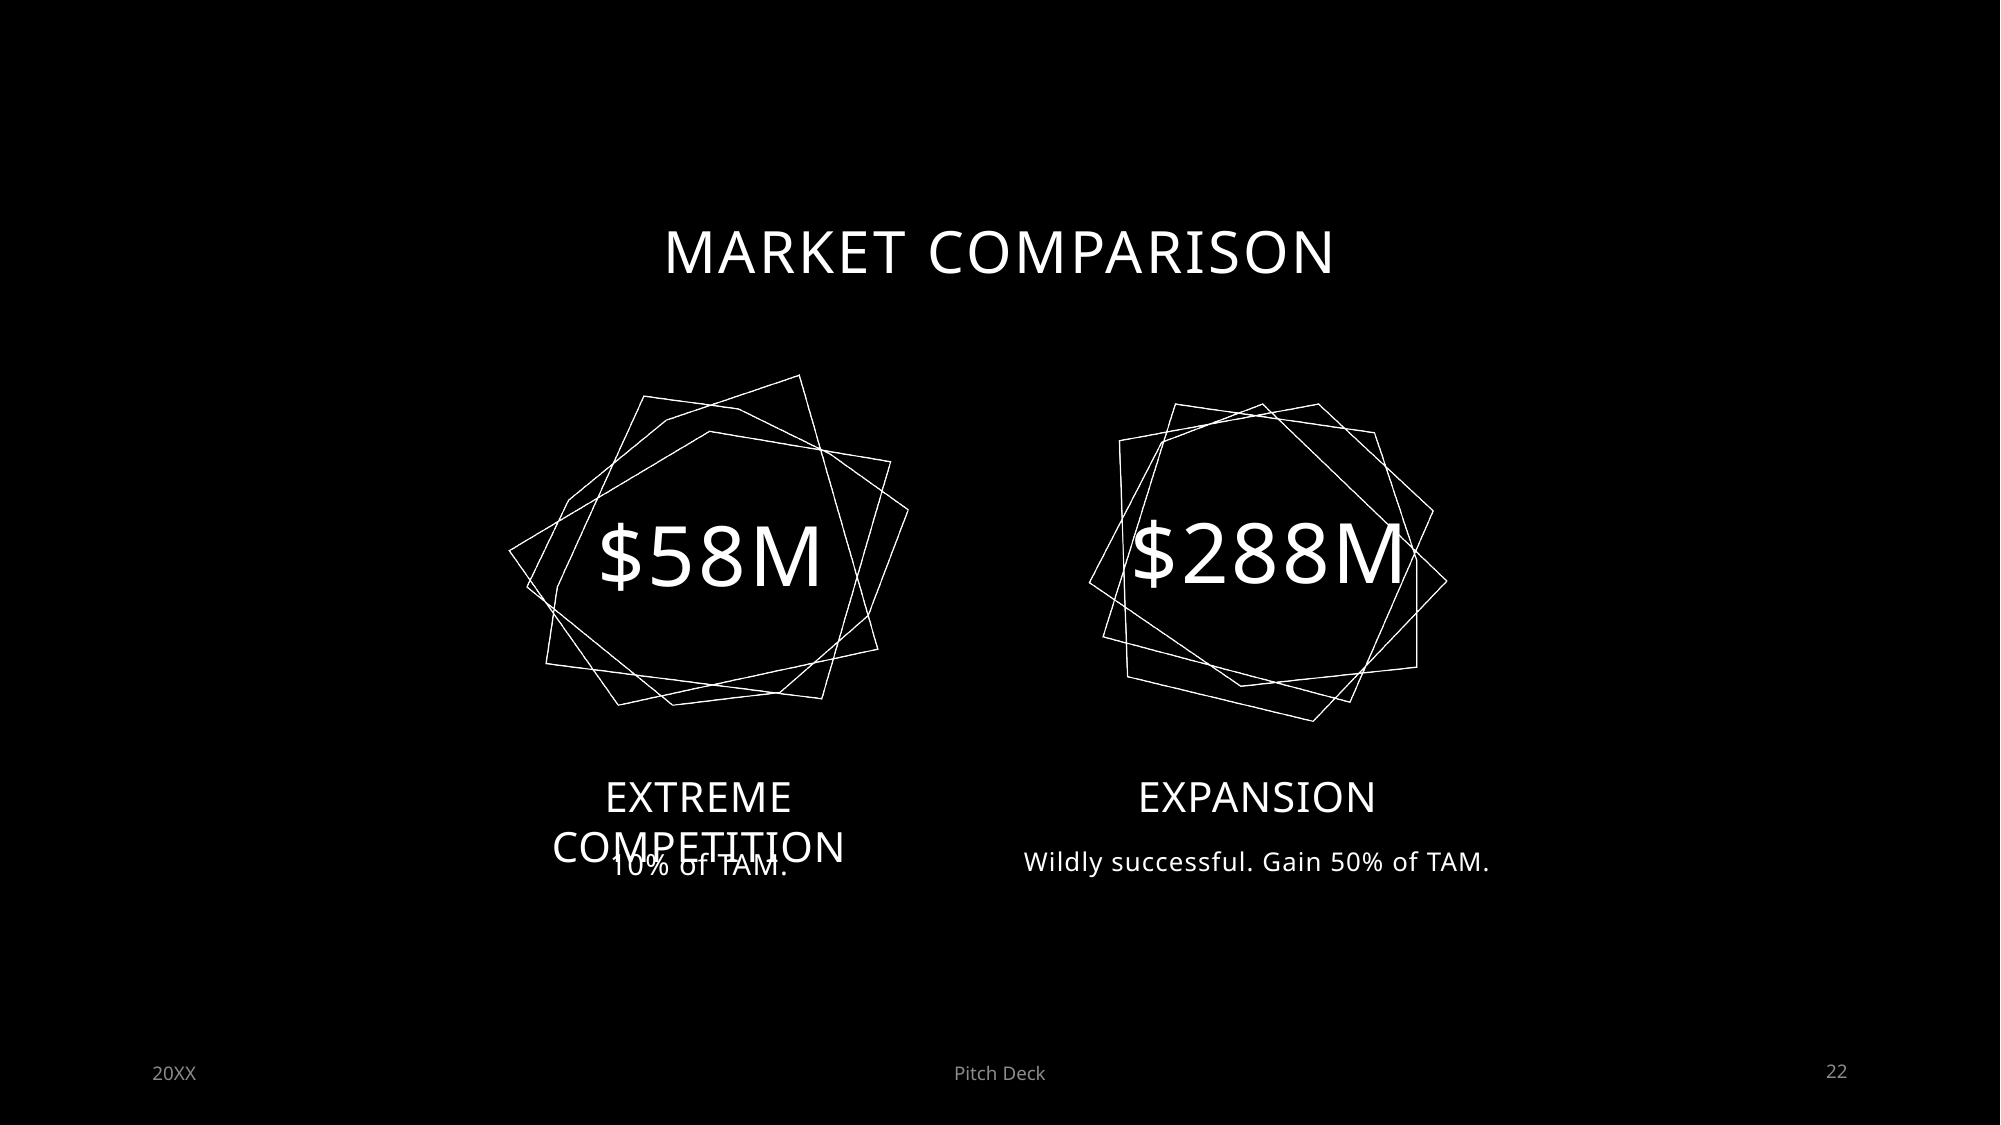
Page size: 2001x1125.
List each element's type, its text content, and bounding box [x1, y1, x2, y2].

list expansion [999, 763, 1515, 838]
slide_number 20XX [137, 1042, 588, 1103]
list Wildly successful. Gain 50% of TAM. [999, 838, 1515, 915]
footer Pitch Deck [662, 1042, 1338, 1103]
picture [508, 374, 909, 706]
list 10% of TAM. [442, 838, 956, 915]
picture [1088, 403, 1448, 722]
list $58m [541, 492, 881, 628]
slide_number 22 [1412, 1042, 1863, 1103]
list $288M [1099, 489, 1439, 625]
title Market comparison [309, 146, 1691, 364]
list Extreme competition [442, 763, 956, 838]
